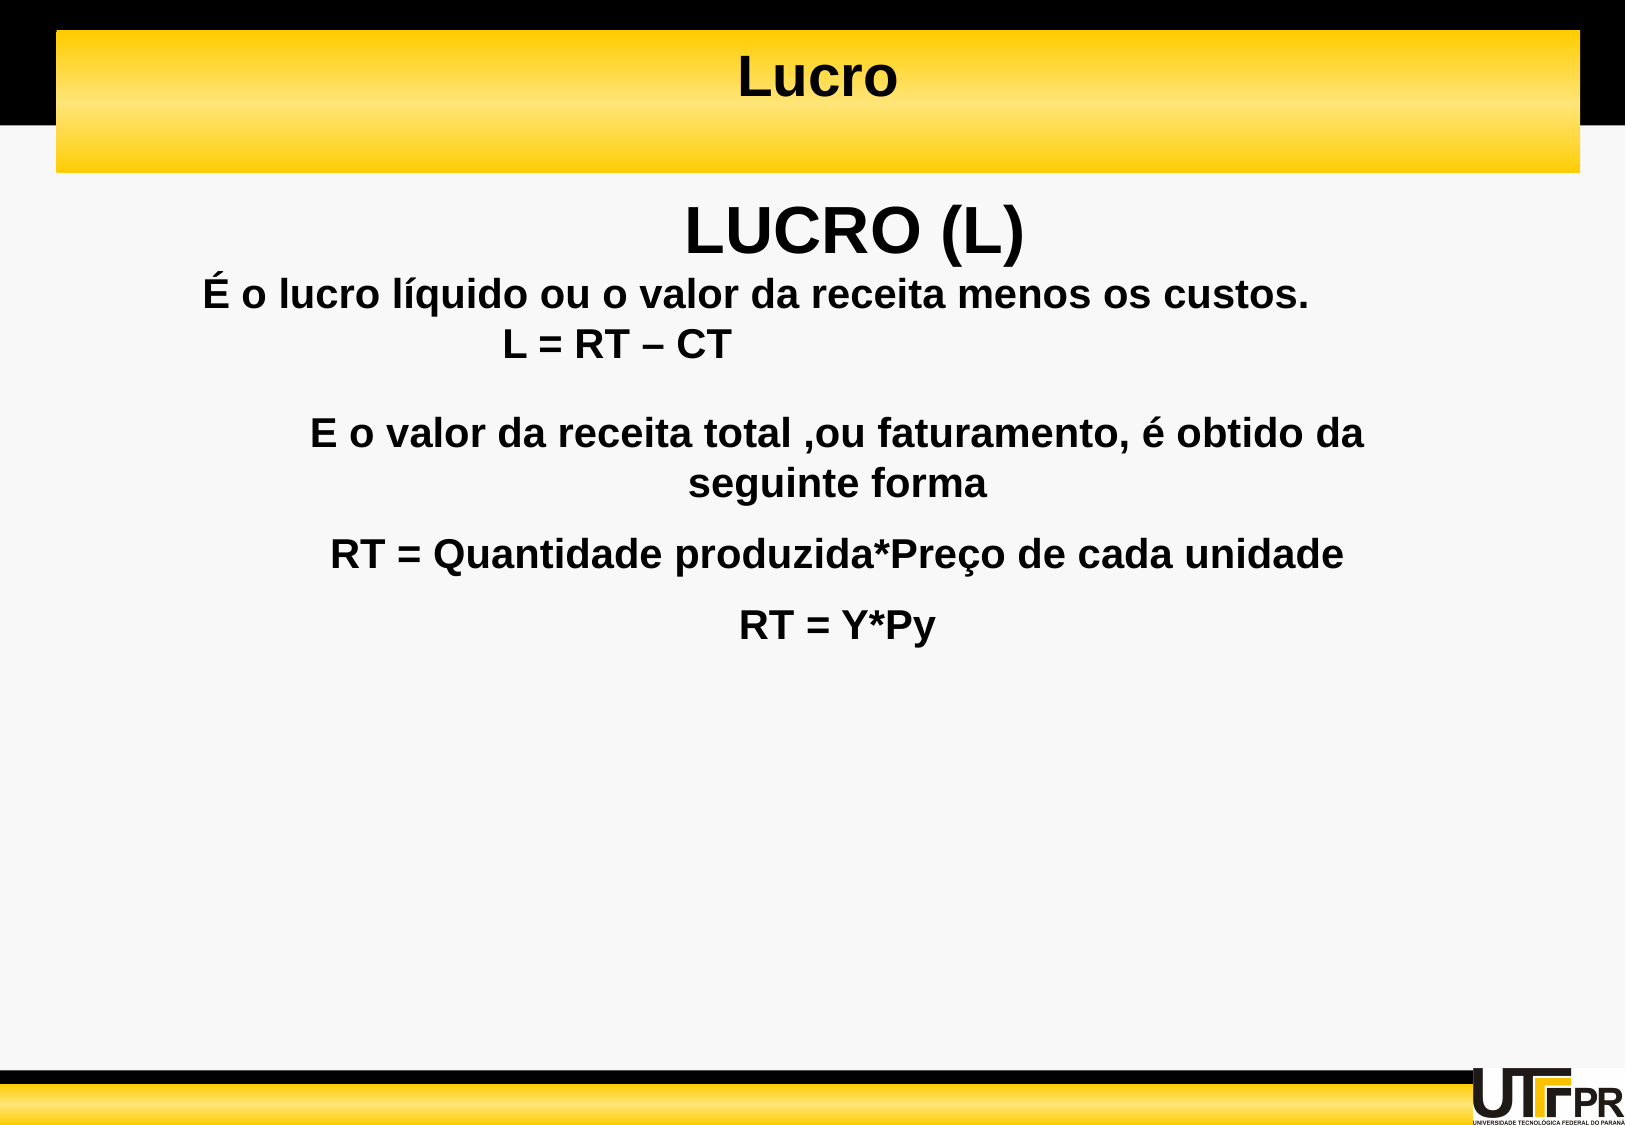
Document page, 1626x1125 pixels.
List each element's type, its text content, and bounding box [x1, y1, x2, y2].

text_box LUCRO (L) É o lucro líquido ou o valor da receita menos os custos. L = RT – CT [187, 179, 1542, 375]
picture [1473, 1068, 1625, 1125]
text_box Lucro [56, 30, 1581, 173]
text_box E o valor da receita total ,ou faturamento, é obtido da seguinte forma RT = Quantidade produzida*Preço de cada unidade RT = Y*Py [287, 398, 1388, 655]
